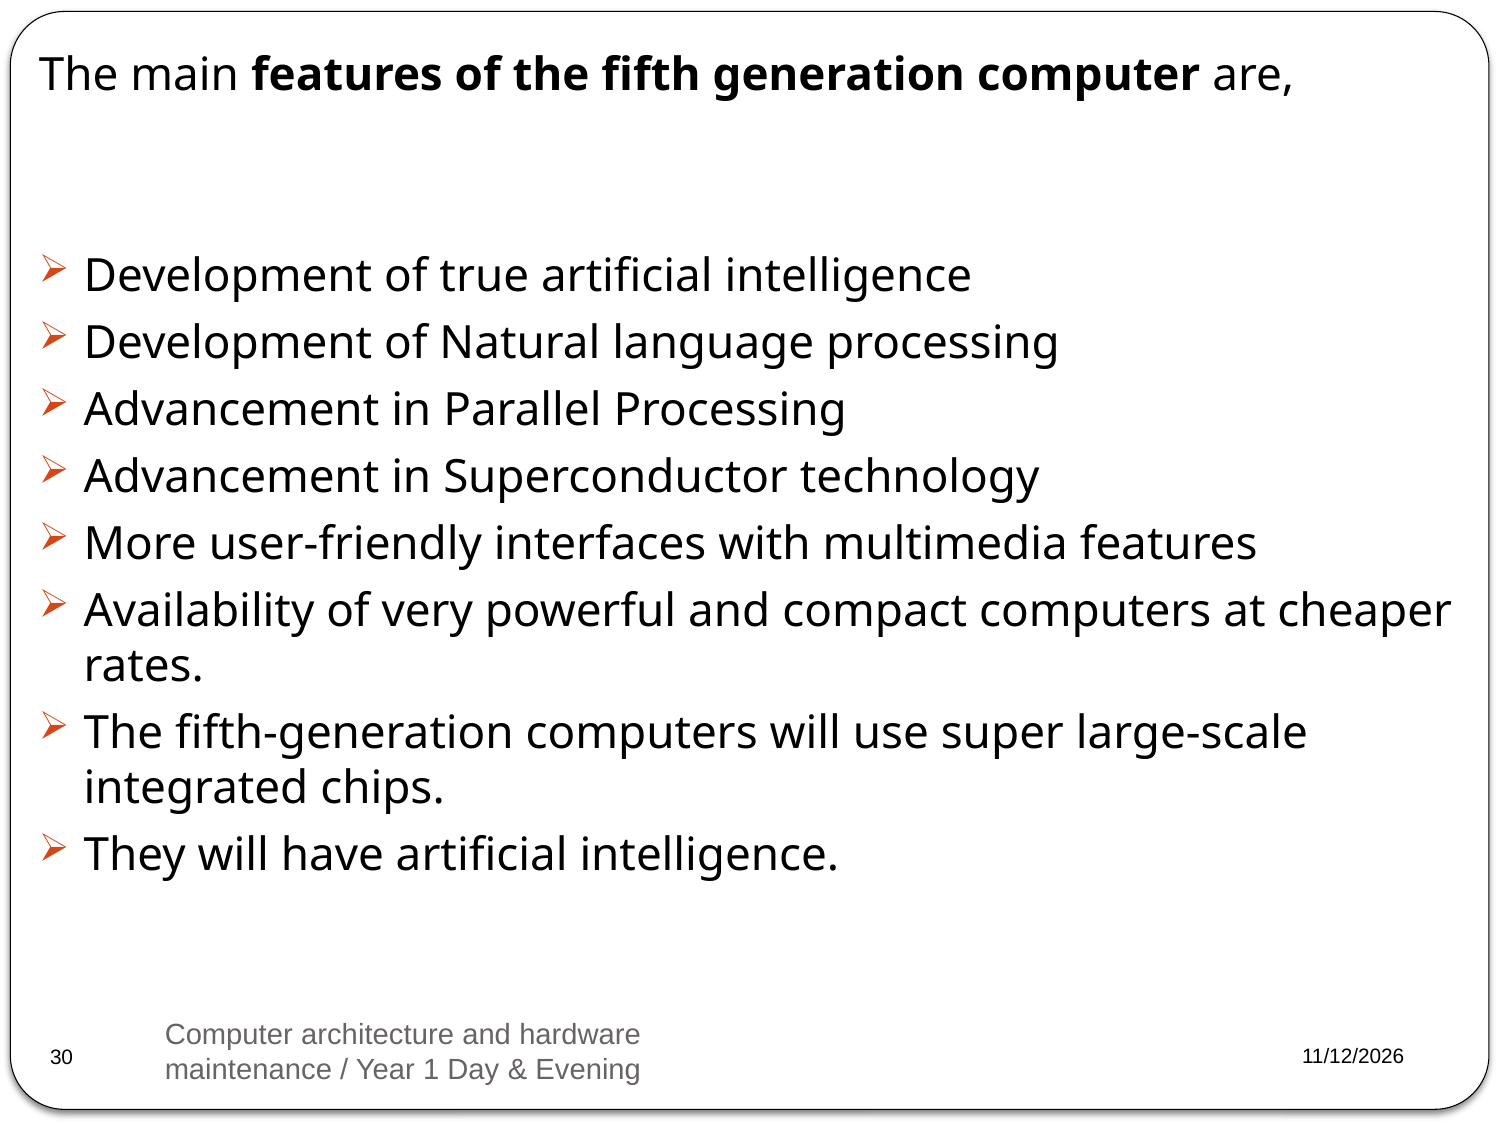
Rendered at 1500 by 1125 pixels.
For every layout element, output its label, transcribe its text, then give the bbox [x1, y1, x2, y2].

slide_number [1012, 1015, 1419, 1094]
list The main features of the fifth generation computer are, Development of true artificial intelligence Development of Natural language processing Advancement in Parallel Processing Advancement in Superconductor technology More user-friendly interfaces with multimedia features Availability of very powerful and compact computers at cheaper rates. The fifth-generation computers will use super large-scale integrated chips. They will have artificial intelligence. [23, 37, 1476, 1000]
slide_number 30 [23, 1018, 99, 1094]
footer Computer architecture and hardware maintenance / Year 1 Day & Evening [150, 1012, 800, 1088]
